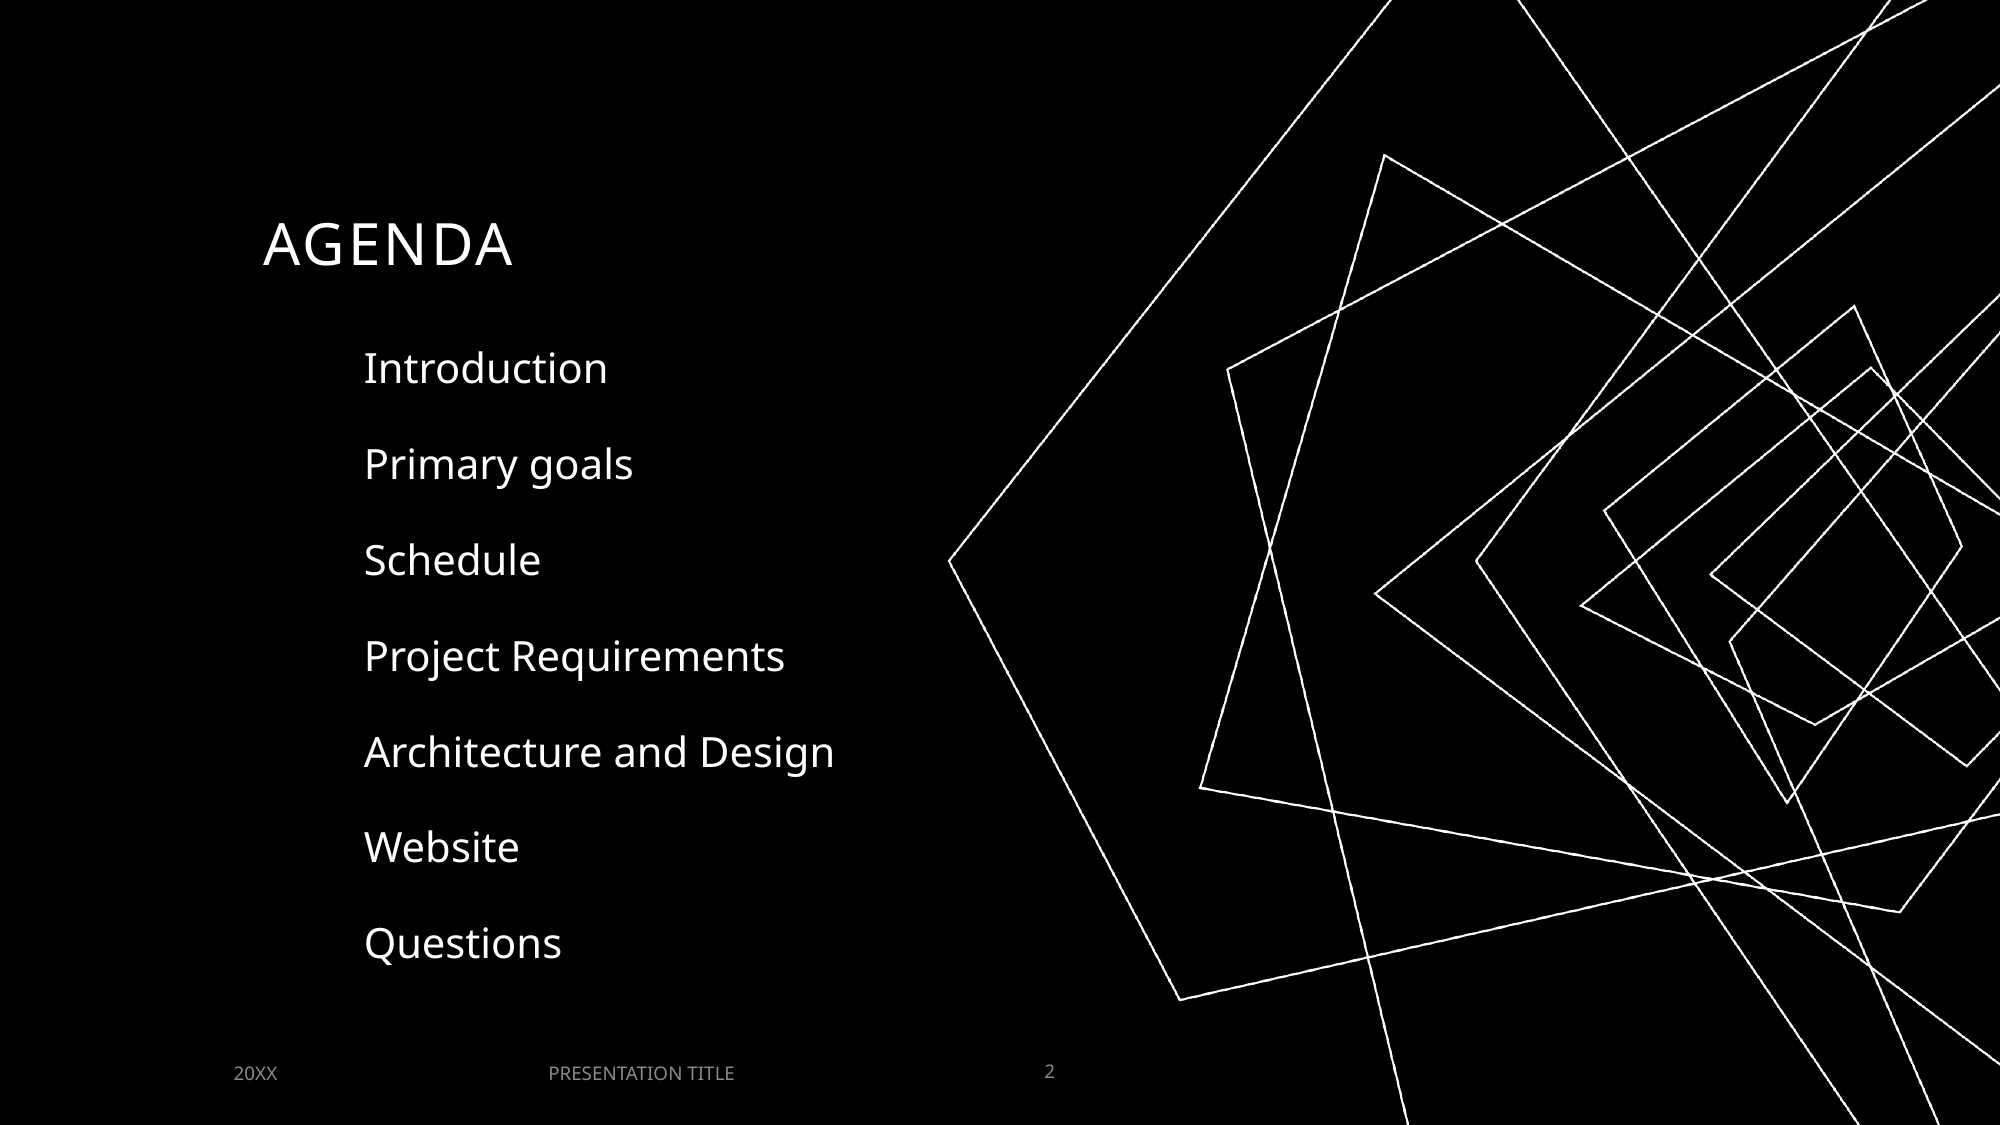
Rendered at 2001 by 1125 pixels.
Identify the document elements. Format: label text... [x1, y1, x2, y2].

slide_number 20XX [218, 1042, 381, 1103]
list Introduction Primary goals Schedule Project Requirements Architecture and Design Website Questions [348, 309, 1130, 889]
picture [900, 0, 2000, 1125]
slide_number 2 [908, 1042, 1071, 1103]
title AGENDA [248, 68, 724, 287]
footer PRESENTATION TITLE [437, 1042, 846, 1103]
